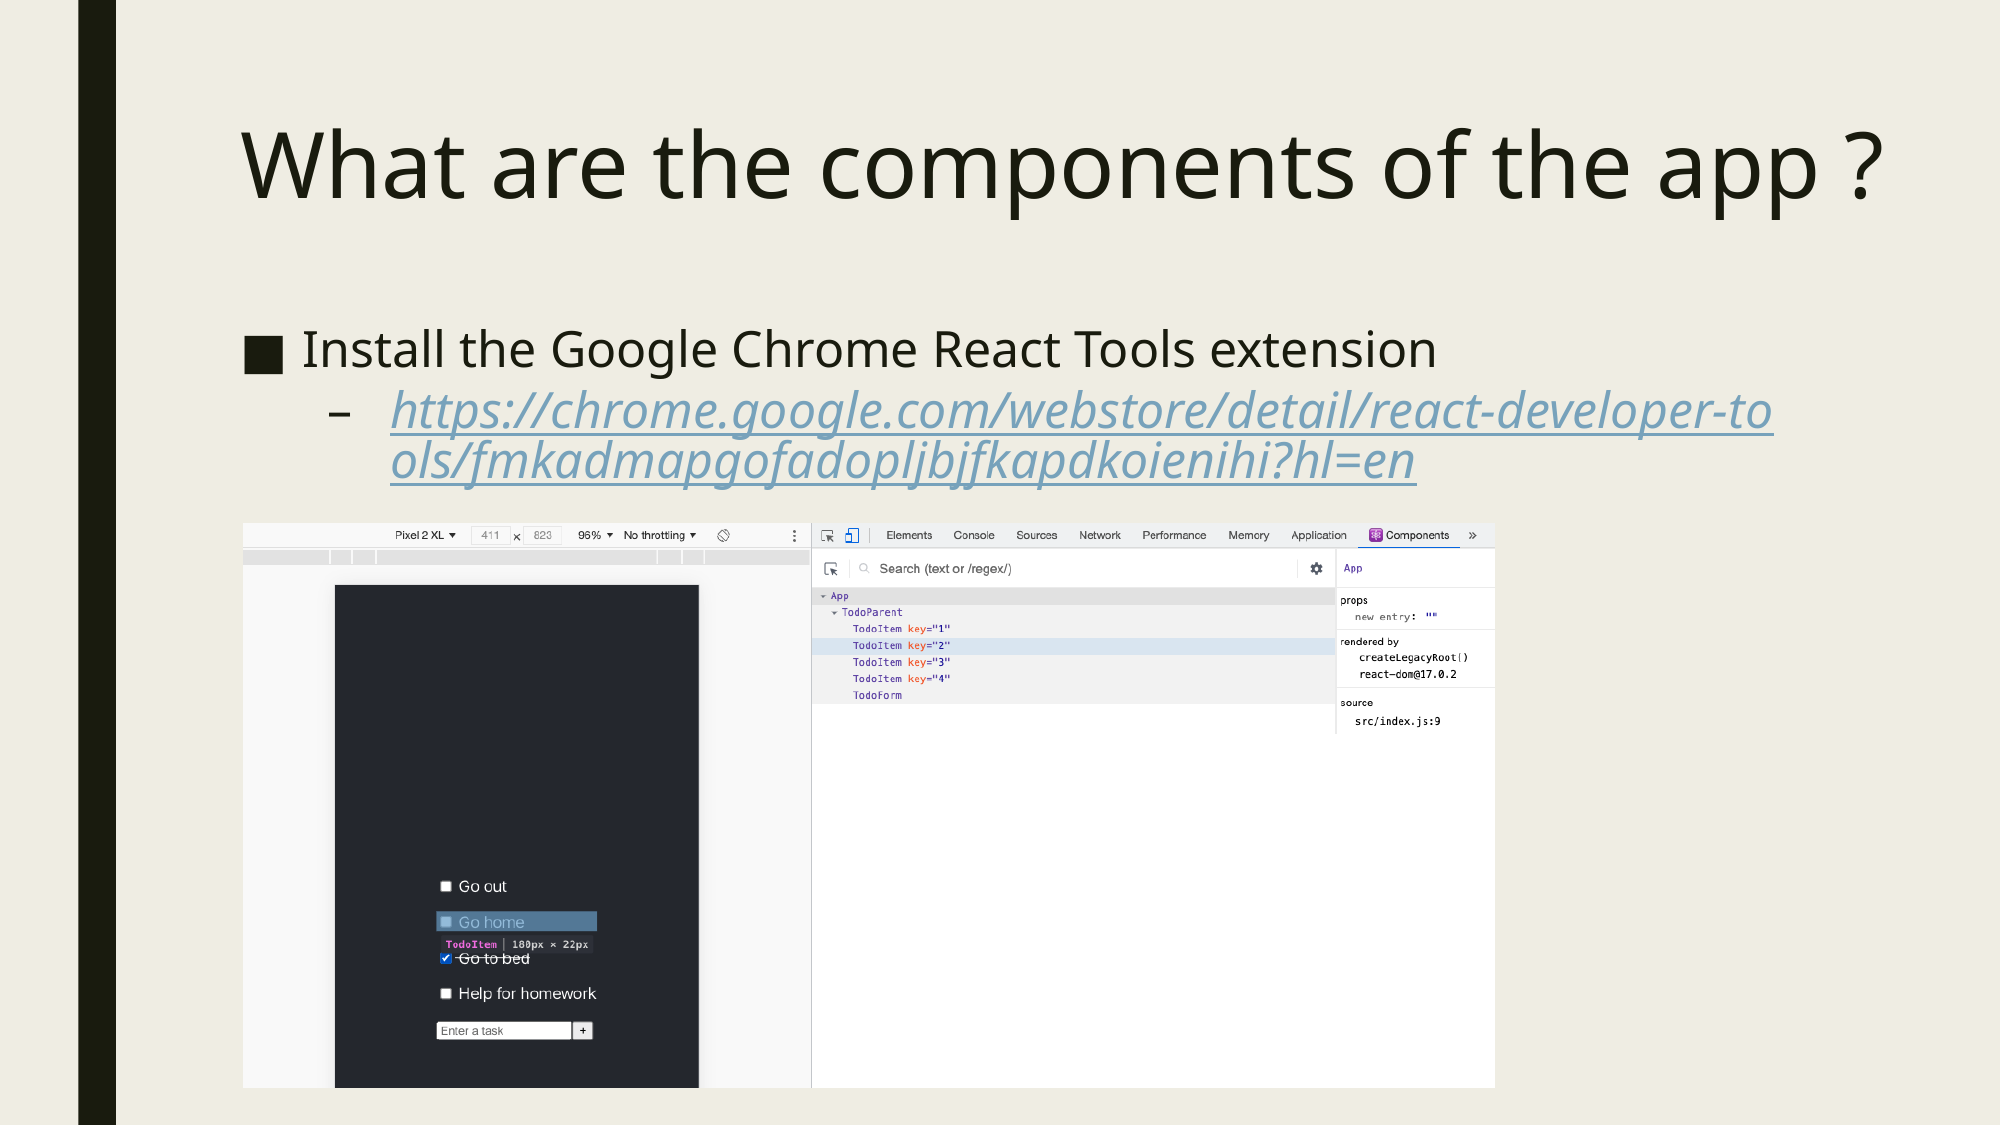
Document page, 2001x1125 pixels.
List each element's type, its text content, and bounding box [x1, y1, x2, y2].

picture [243, 523, 1495, 1088]
list Install the Google Chrome React Tools extension https://chrome.google.com/webstore/detail/react-developer-tools/fmkadmapgofadopljbjfkapdkoienihi?hl=en [225, 314, 1800, 1065]
title What are the components of the app ? [225, 112, 1940, 357]
